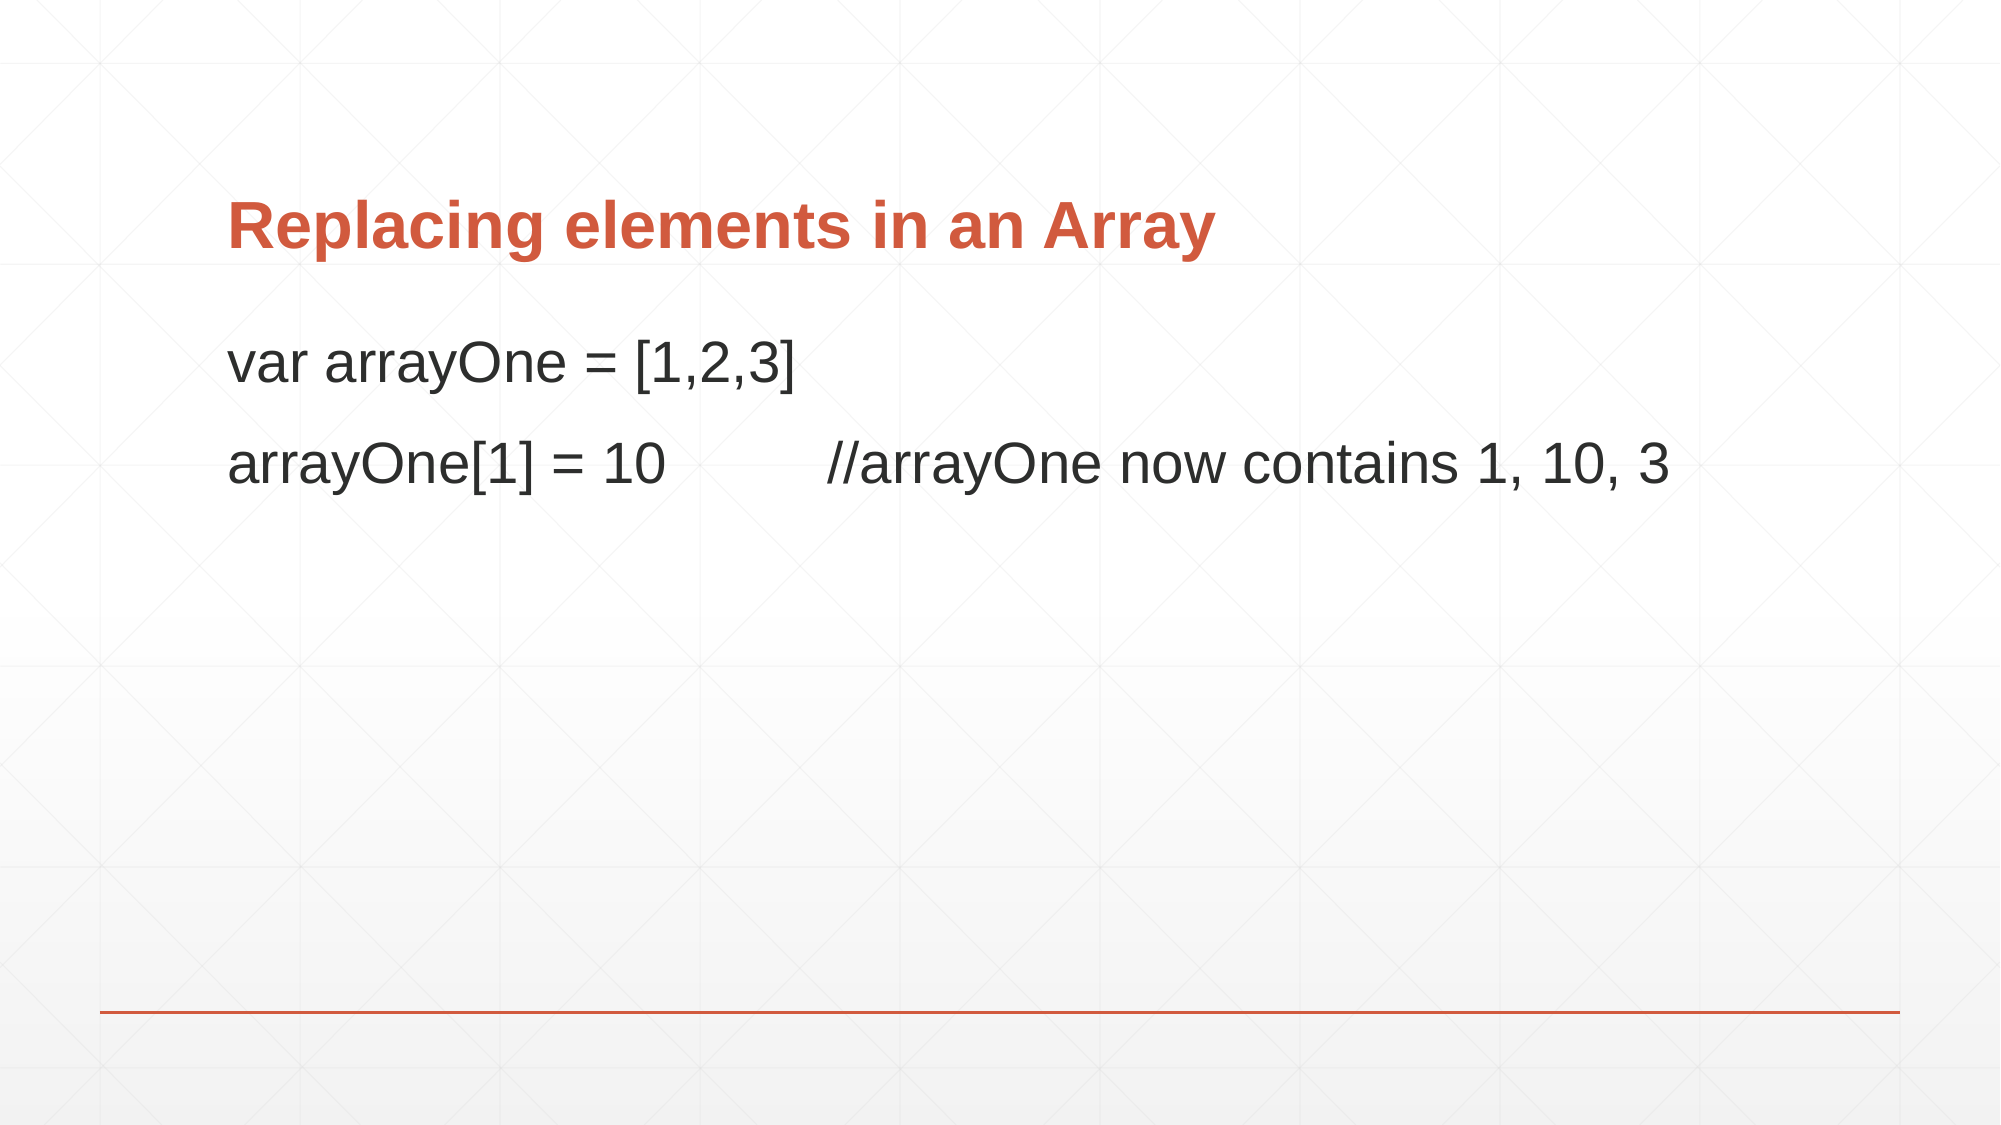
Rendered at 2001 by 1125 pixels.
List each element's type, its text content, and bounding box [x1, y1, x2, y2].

list var arrayOne = [1,2,3] arrayOne[1] = 10 //arrayOne now contains 1, 10, 3 [212, 324, 1922, 950]
title Replacing elements in an Array [212, 82, 1788, 271]
